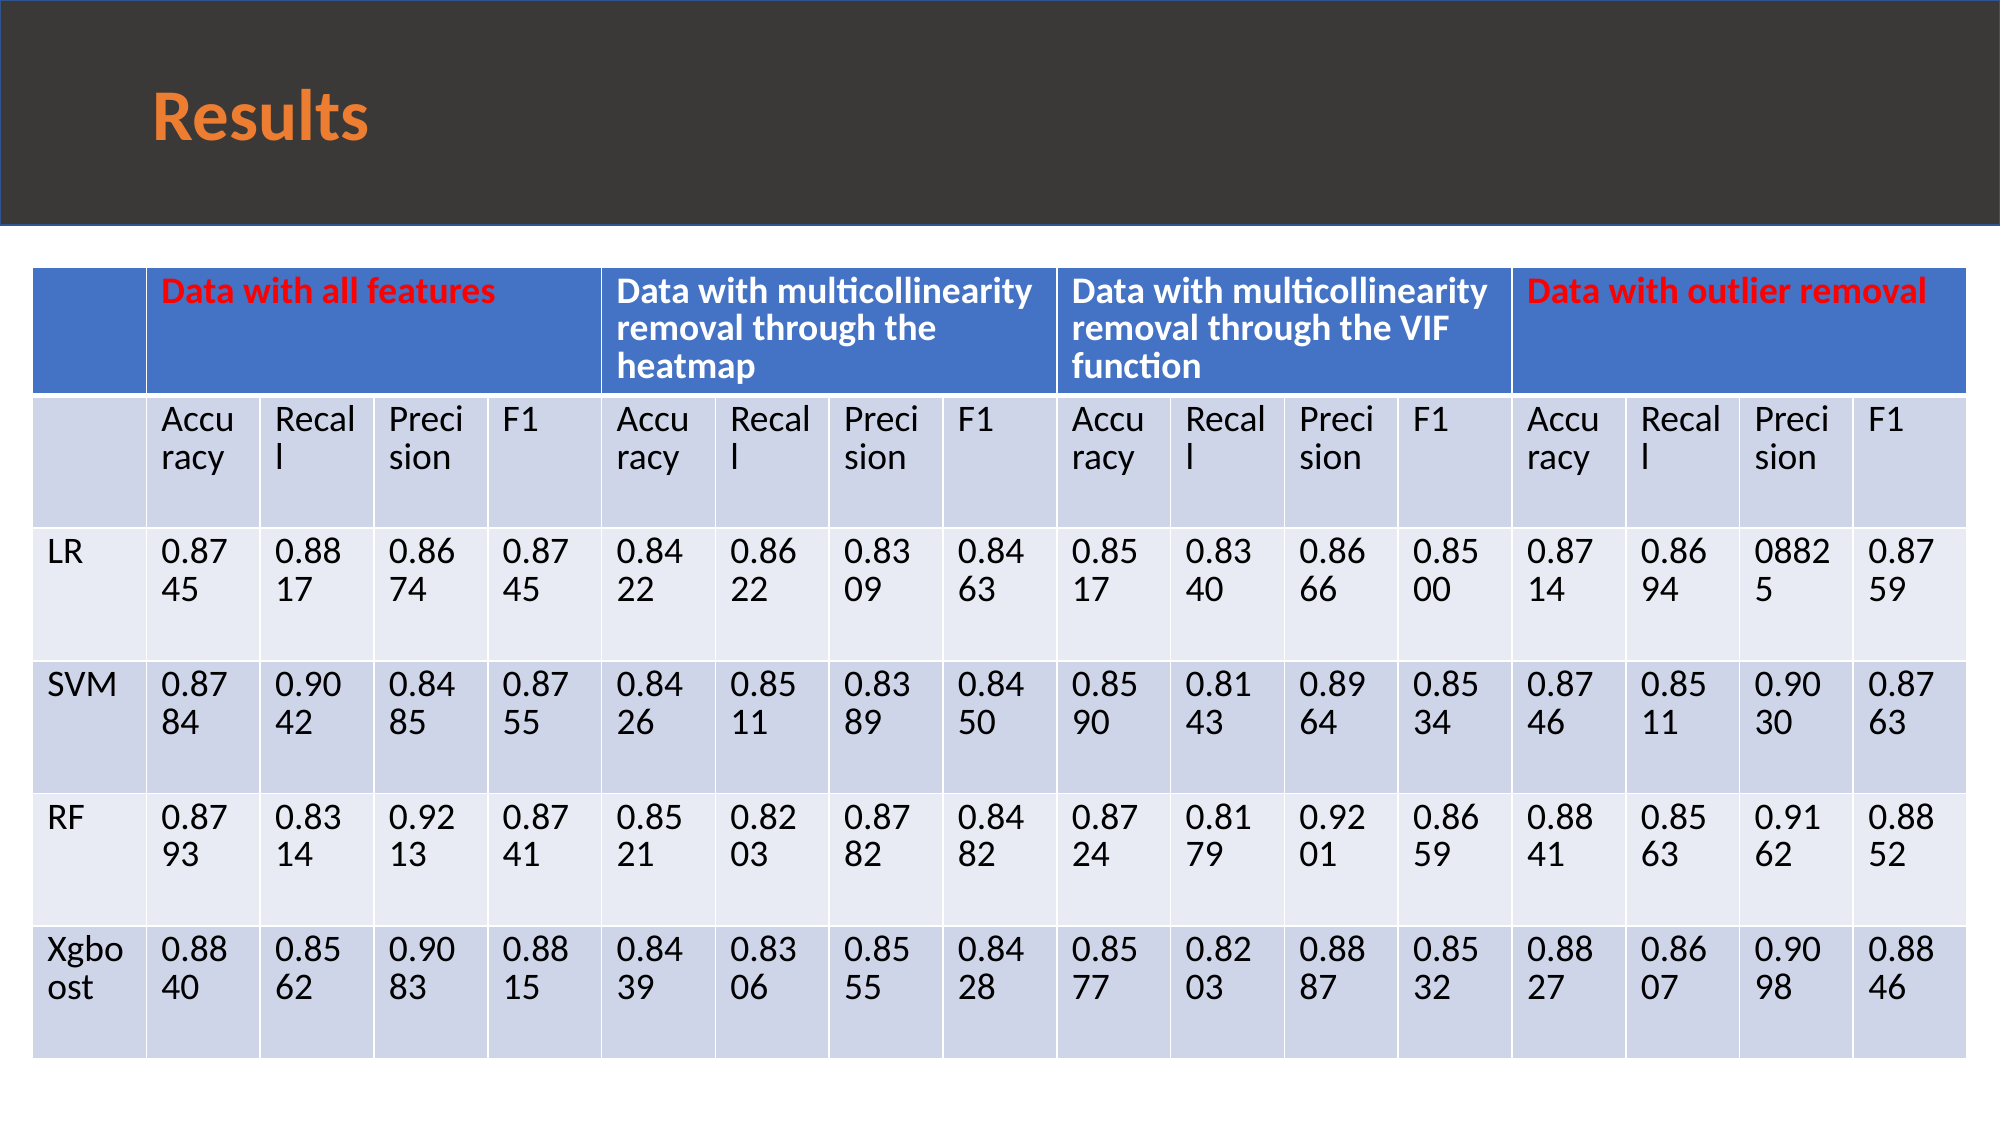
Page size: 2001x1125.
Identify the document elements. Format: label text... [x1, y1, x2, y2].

table_cell 0.8745 [147, 529, 259, 660]
table_cell 0.8763 [1854, 662, 1966, 793]
table_cell 0.8846 [1854, 927, 1966, 1058]
table_cell 0.8577 [1058, 927, 1170, 1058]
table_cell F1 [1399, 398, 1511, 527]
table_cell 0.9030 [1740, 662, 1852, 793]
table_cell 0.9162 [1740, 794, 1852, 925]
table_cell [33, 398, 146, 527]
table_cell 0.8590 [1058, 662, 1170, 793]
table_cell 0.8314 [261, 794, 373, 925]
table_cell 0.9083 [375, 927, 487, 1058]
table_header [33, 268, 146, 393]
table_cell 0.8389 [830, 662, 942, 793]
table_cell F1 [1854, 398, 1966, 527]
table_cell 0.8674 [375, 529, 487, 660]
table_cell 0.8607 [1627, 927, 1739, 1058]
table_cell 0.8511 [1627, 662, 1739, 793]
table_cell 0.8887 [1285, 927, 1397, 1058]
table_cell 0.8827 [1513, 927, 1625, 1058]
table_cell 0.8840 [147, 927, 259, 1058]
table_cell 0.8309 [830, 529, 942, 660]
table_cell 0.8517 [1058, 529, 1170, 660]
text_box [0, 0, 2000, 226]
table_cell 0.8793 [147, 794, 259, 925]
table_cell 0.8759 [1854, 529, 1966, 660]
table_cell 0.8485 [375, 662, 487, 793]
table_cell Precision [830, 398, 942, 527]
table_cell Accuracy [602, 398, 715, 527]
table_cell LR [33, 529, 146, 660]
table_cell Xgboost [33, 927, 146, 1058]
table_cell 0.8714 [1513, 529, 1625, 660]
table_cell 0.8741 [489, 794, 601, 925]
table_cell 0.8666 [1285, 529, 1397, 660]
table_cell 0.8534 [1399, 662, 1511, 793]
table_header Data with multicollinearity removal through the heatmap [602, 268, 1056, 393]
table_cell 0.8724 [1058, 794, 1170, 925]
table_cell 0.8500 [1399, 529, 1511, 660]
table_cell 0.8203 [716, 794, 828, 925]
table_cell 0.8482 [944, 794, 1056, 925]
table_cell 0.8511 [716, 662, 828, 793]
table_cell 0.8755 [489, 662, 601, 793]
table_cell 0.9201 [1285, 794, 1397, 925]
table_cell Precision [1285, 398, 1397, 527]
table_cell Accuracy [1513, 398, 1625, 527]
table_cell 0.8340 [1171, 529, 1284, 660]
table_cell 0.9213 [375, 794, 487, 925]
table_cell Recall [1171, 398, 1284, 527]
title Results [137, 7, 1863, 225]
table_cell Recall [716, 398, 828, 527]
table_cell 0.8964 [1285, 662, 1397, 793]
table_cell 0.8746 [1513, 662, 1625, 793]
table_cell 0.8745 [489, 529, 601, 660]
table_cell 0.8782 [830, 794, 942, 925]
table_cell SVM [33, 662, 146, 793]
table_cell 0.8422 [602, 529, 715, 660]
table_cell 0.8179 [1171, 794, 1284, 925]
table_cell 0.8521 [602, 794, 715, 925]
table_cell Recall [1627, 398, 1739, 527]
table_cell Precision [1740, 398, 1852, 527]
table_cell 0.8563 [1627, 794, 1739, 925]
table_cell 0.8143 [1171, 662, 1284, 793]
table_cell 0.8817 [261, 529, 373, 660]
table_cell F1 [489, 398, 601, 527]
table_header Data with outlier removal [1513, 268, 1966, 393]
table_cell 0.8439 [602, 927, 715, 1058]
table_cell 0.8622 [716, 529, 828, 660]
table_cell 0.8555 [830, 927, 942, 1058]
table_cell 0.9098 [1740, 927, 1852, 1058]
table_cell 0.8562 [261, 927, 373, 1058]
table_header Data with multicollinearity removal through the VIF function [1058, 268, 1511, 393]
table_cell 0.8306 [716, 927, 828, 1058]
table_cell Accuracy [147, 398, 259, 527]
table_cell Accuracy [1058, 398, 1170, 527]
table_cell Recall [261, 398, 373, 527]
table_header Data with all features [147, 268, 601, 393]
table_cell 0.8841 [1513, 794, 1625, 925]
table_cell 0.8852 [1854, 794, 1966, 925]
table_cell Precision [375, 398, 487, 527]
table_cell 0.8659 [1399, 794, 1511, 925]
table_cell 0.8815 [489, 927, 601, 1058]
table_cell 0.8694 [1627, 529, 1739, 660]
table_cell F1 [944, 398, 1056, 527]
table_cell 08825 [1740, 529, 1852, 660]
table_cell 0.8784 [147, 662, 259, 793]
table_cell 0.8203 [1171, 927, 1284, 1058]
table_cell 0.8428 [944, 927, 1056, 1058]
table_cell 0.8463 [944, 529, 1056, 660]
table_cell 0.8426 [602, 662, 715, 793]
table_cell 0.8450 [944, 662, 1056, 793]
table_cell 0.9042 [261, 662, 373, 793]
table_cell RF [33, 794, 146, 925]
table_cell 0.8532 [1399, 927, 1511, 1058]
